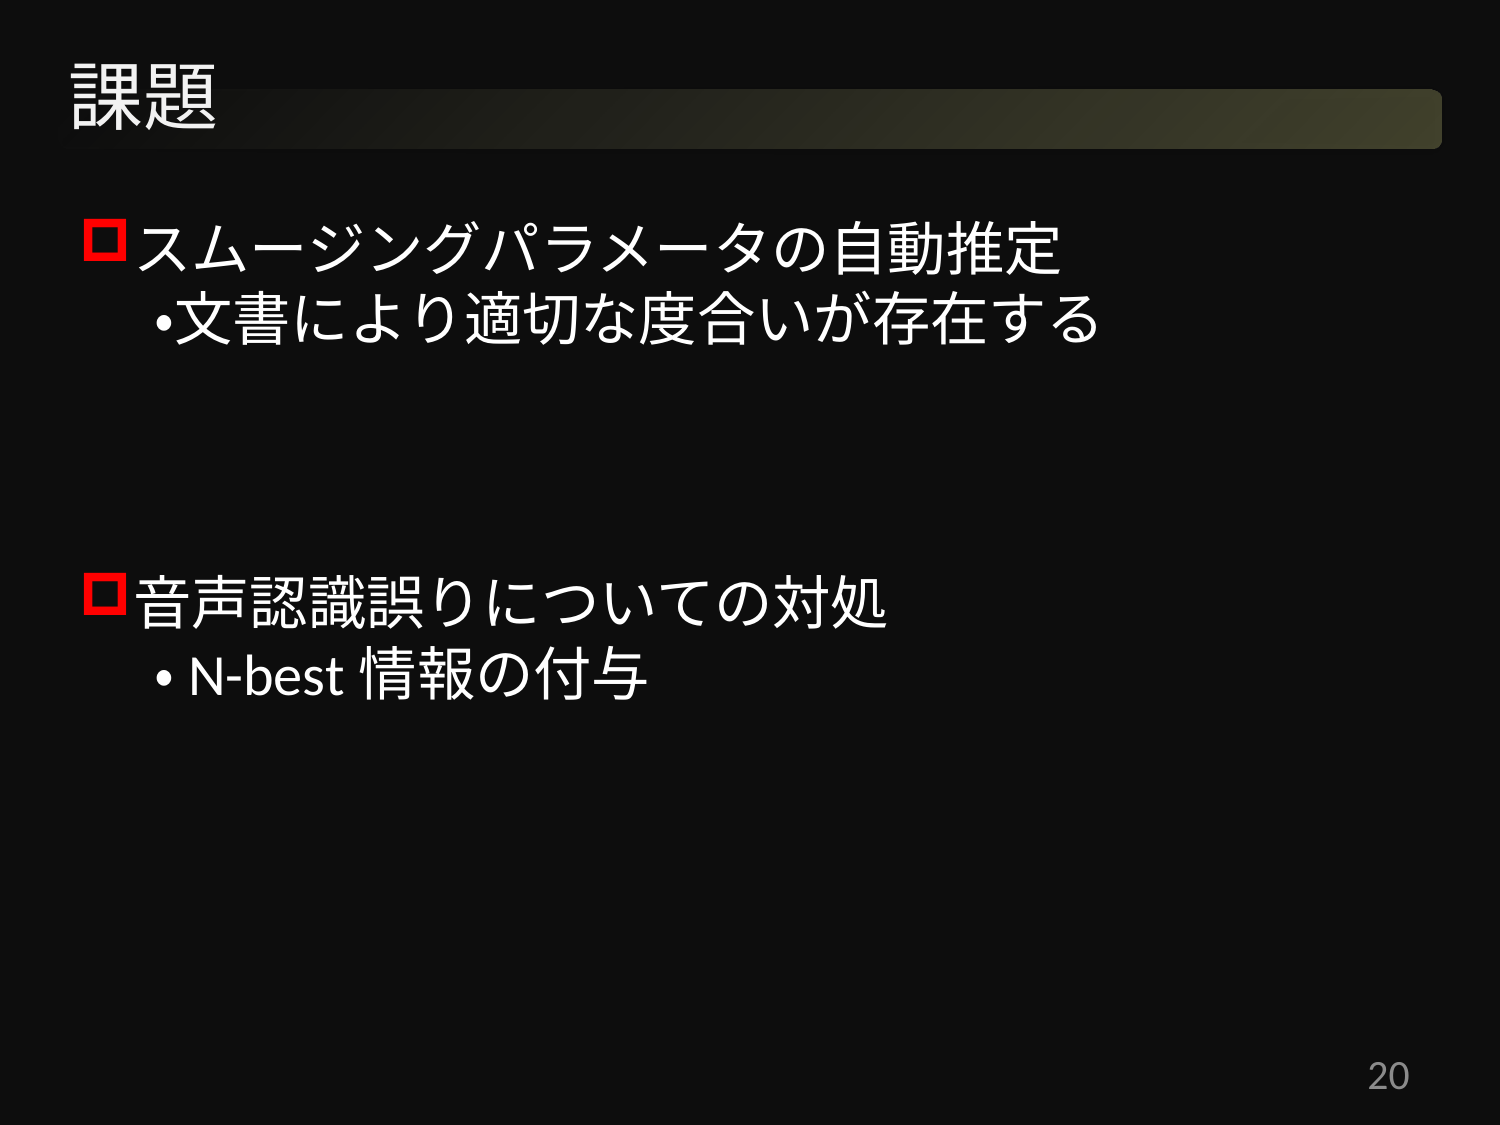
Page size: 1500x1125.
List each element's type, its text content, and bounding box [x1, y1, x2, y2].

text_box 音声認識誤りについての対処 ・N-best情報の付与 [64, 559, 1477, 714]
title 課題 [53, 30, 1424, 159]
text_box スムージングパラメータの自動推定 ・文書により適切な度合いが存在する [64, 204, 1477, 360]
slide_number 20 [1316, 1042, 1425, 1103]
